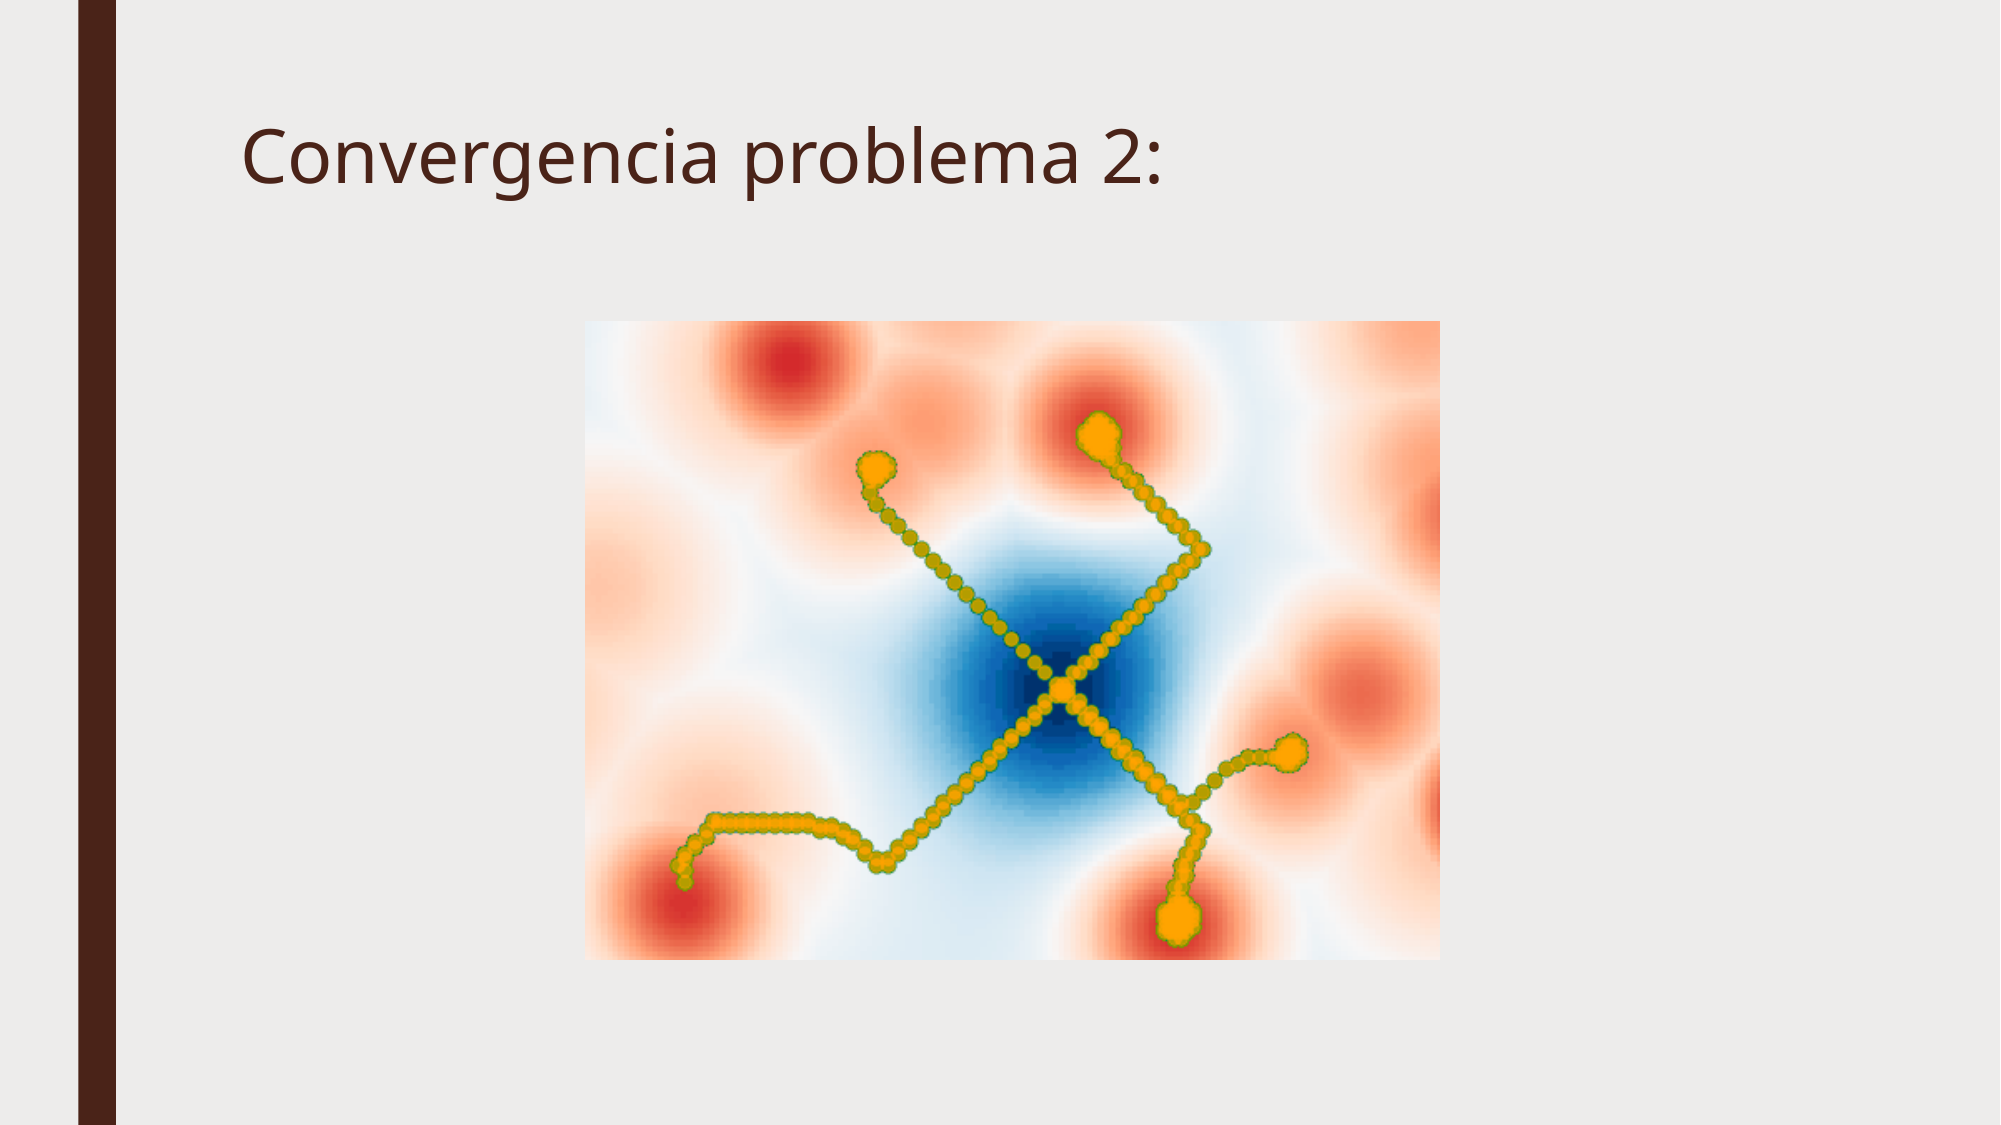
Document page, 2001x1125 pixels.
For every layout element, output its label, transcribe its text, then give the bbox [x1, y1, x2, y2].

picture [584, 320, 1440, 960]
title Convergencia problema 2: [225, 112, 1800, 357]
